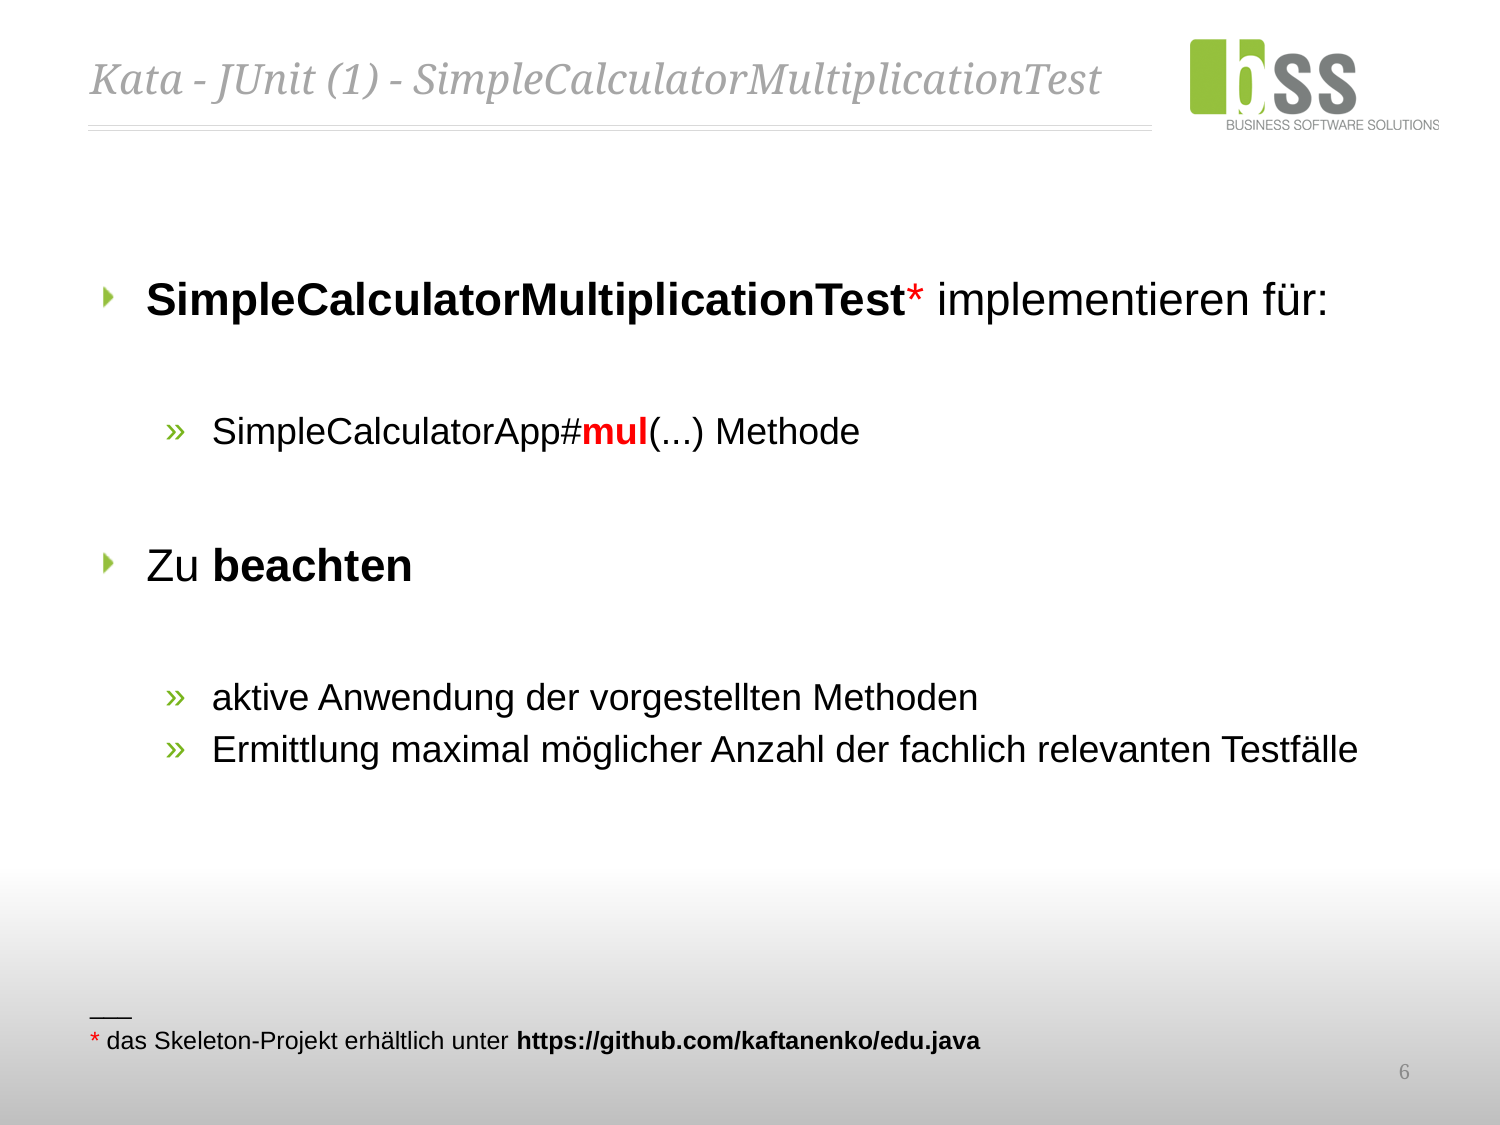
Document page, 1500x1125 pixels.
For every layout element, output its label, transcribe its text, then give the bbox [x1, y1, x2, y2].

title Kata - JUnit (1) - SimpleCalculatorMultiplicationTest [75, 45, 1152, 126]
picture [90, 547, 123, 580]
picture [1190, 39, 1439, 130]
picture [90, 281, 123, 314]
slide_number 6 [1074, 1042, 1425, 1103]
list SimpleCalculatorMultiplicationTest* implementieren für: SimpleCalculatorApp#mul(...) Methode Zu beachten aktive Anwendung der vorgestellten Methoden Ermittlung maximal möglicher Anzahl der fachlich relevanten Testfälle ___ * das Skeleton-Projekt erhältlich unter https://github.com/kaftanenko/edu.java [75, 262, 1425, 1005]
